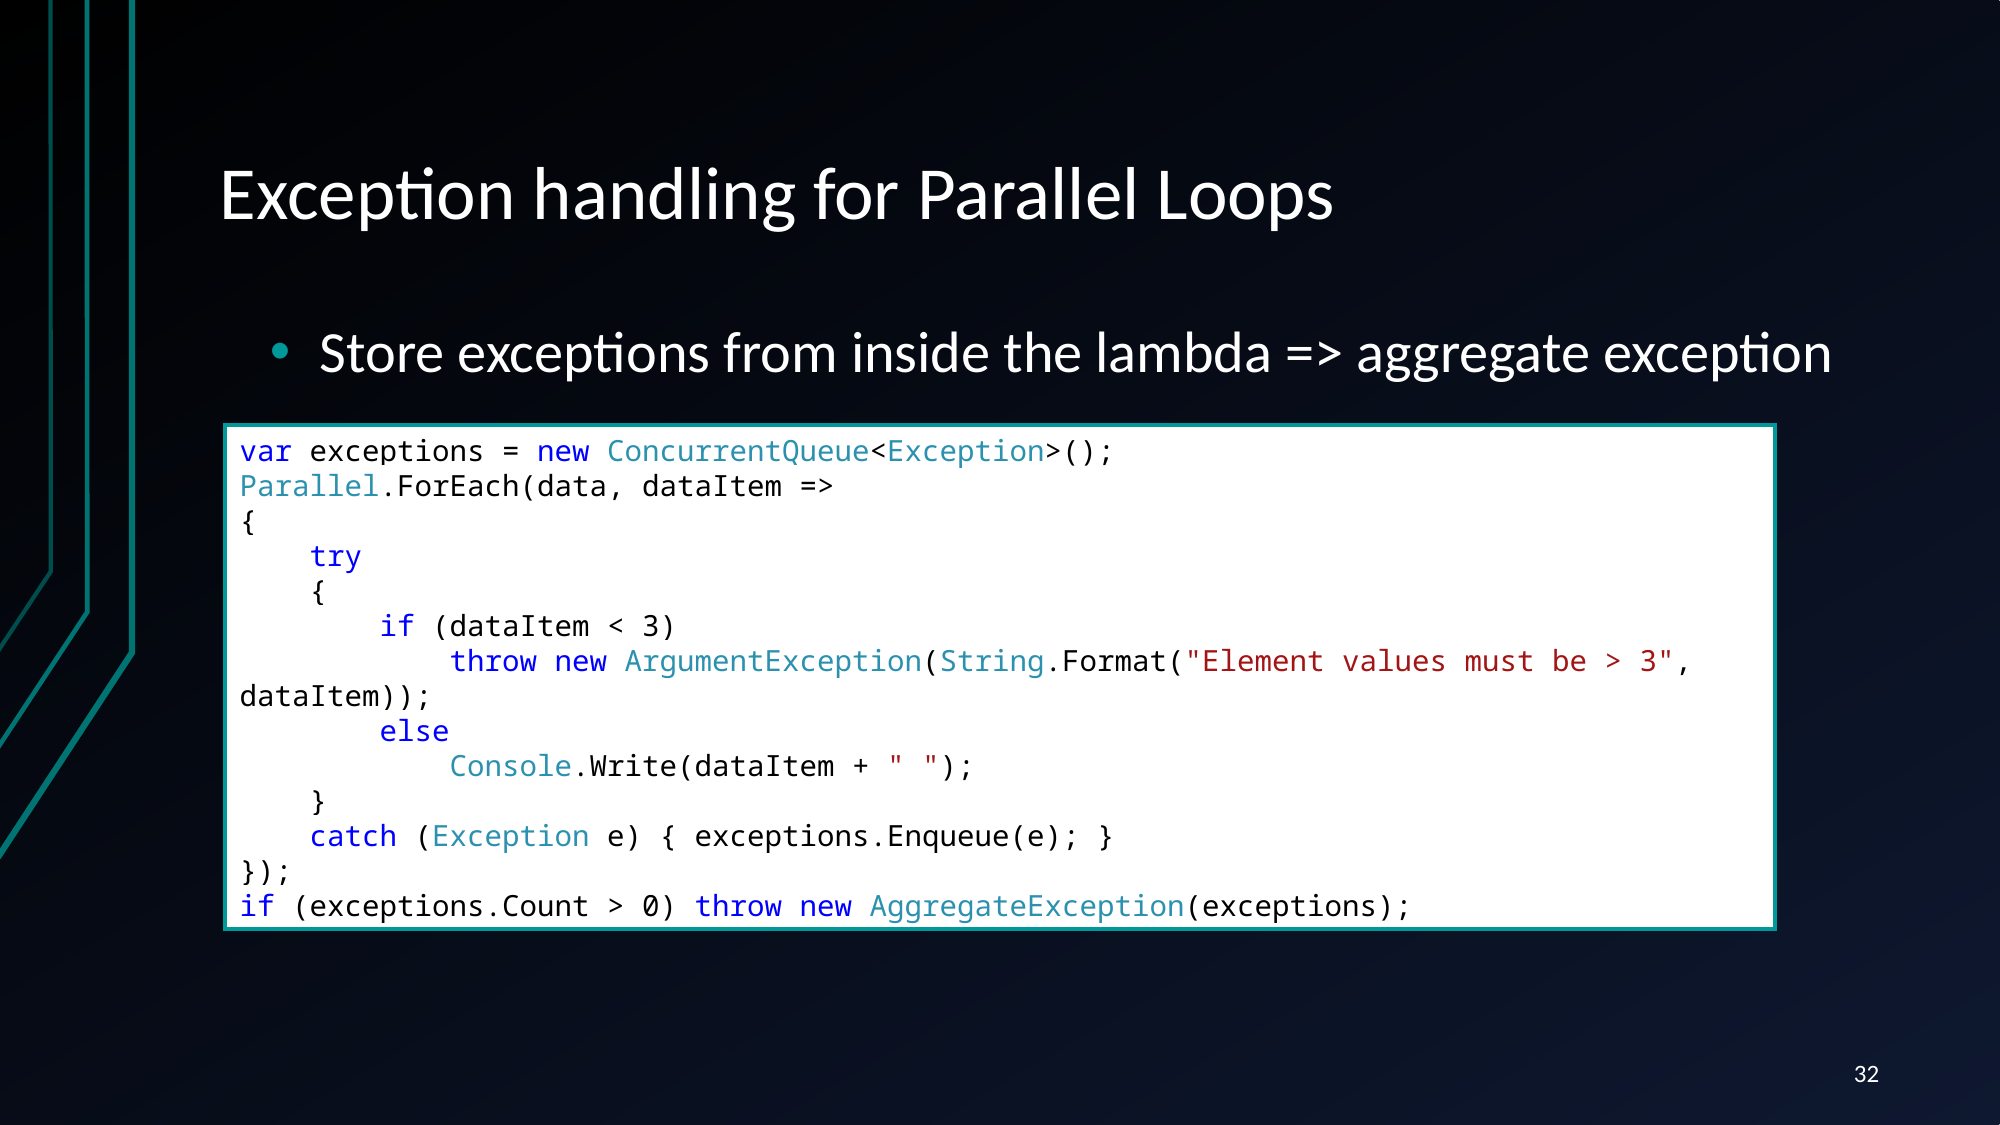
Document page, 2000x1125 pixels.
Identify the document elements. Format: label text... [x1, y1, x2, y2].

text_box var exceptions = new ConcurrentQueue<Exception>(); Parallel.ForEach(data, dataItem => { try { if (dataItem < 3) throw new ArgumentException(String.Format("Element values must be > 3", dataItem)); else Console.Write(dataItem + " "); } catch (Exception e) { exceptions.Enqueue(e); } }); if (exceptions.Count > 0) throw new AggregateException(exceptions); [223, 423, 1777, 931]
title Exception handling for Parallel Loops [199, 45, 1900, 246]
list Store exceptions from inside the lambda => aggregate exception [249, 312, 1938, 1013]
slide_number 32 [1732, 1042, 1900, 1103]
